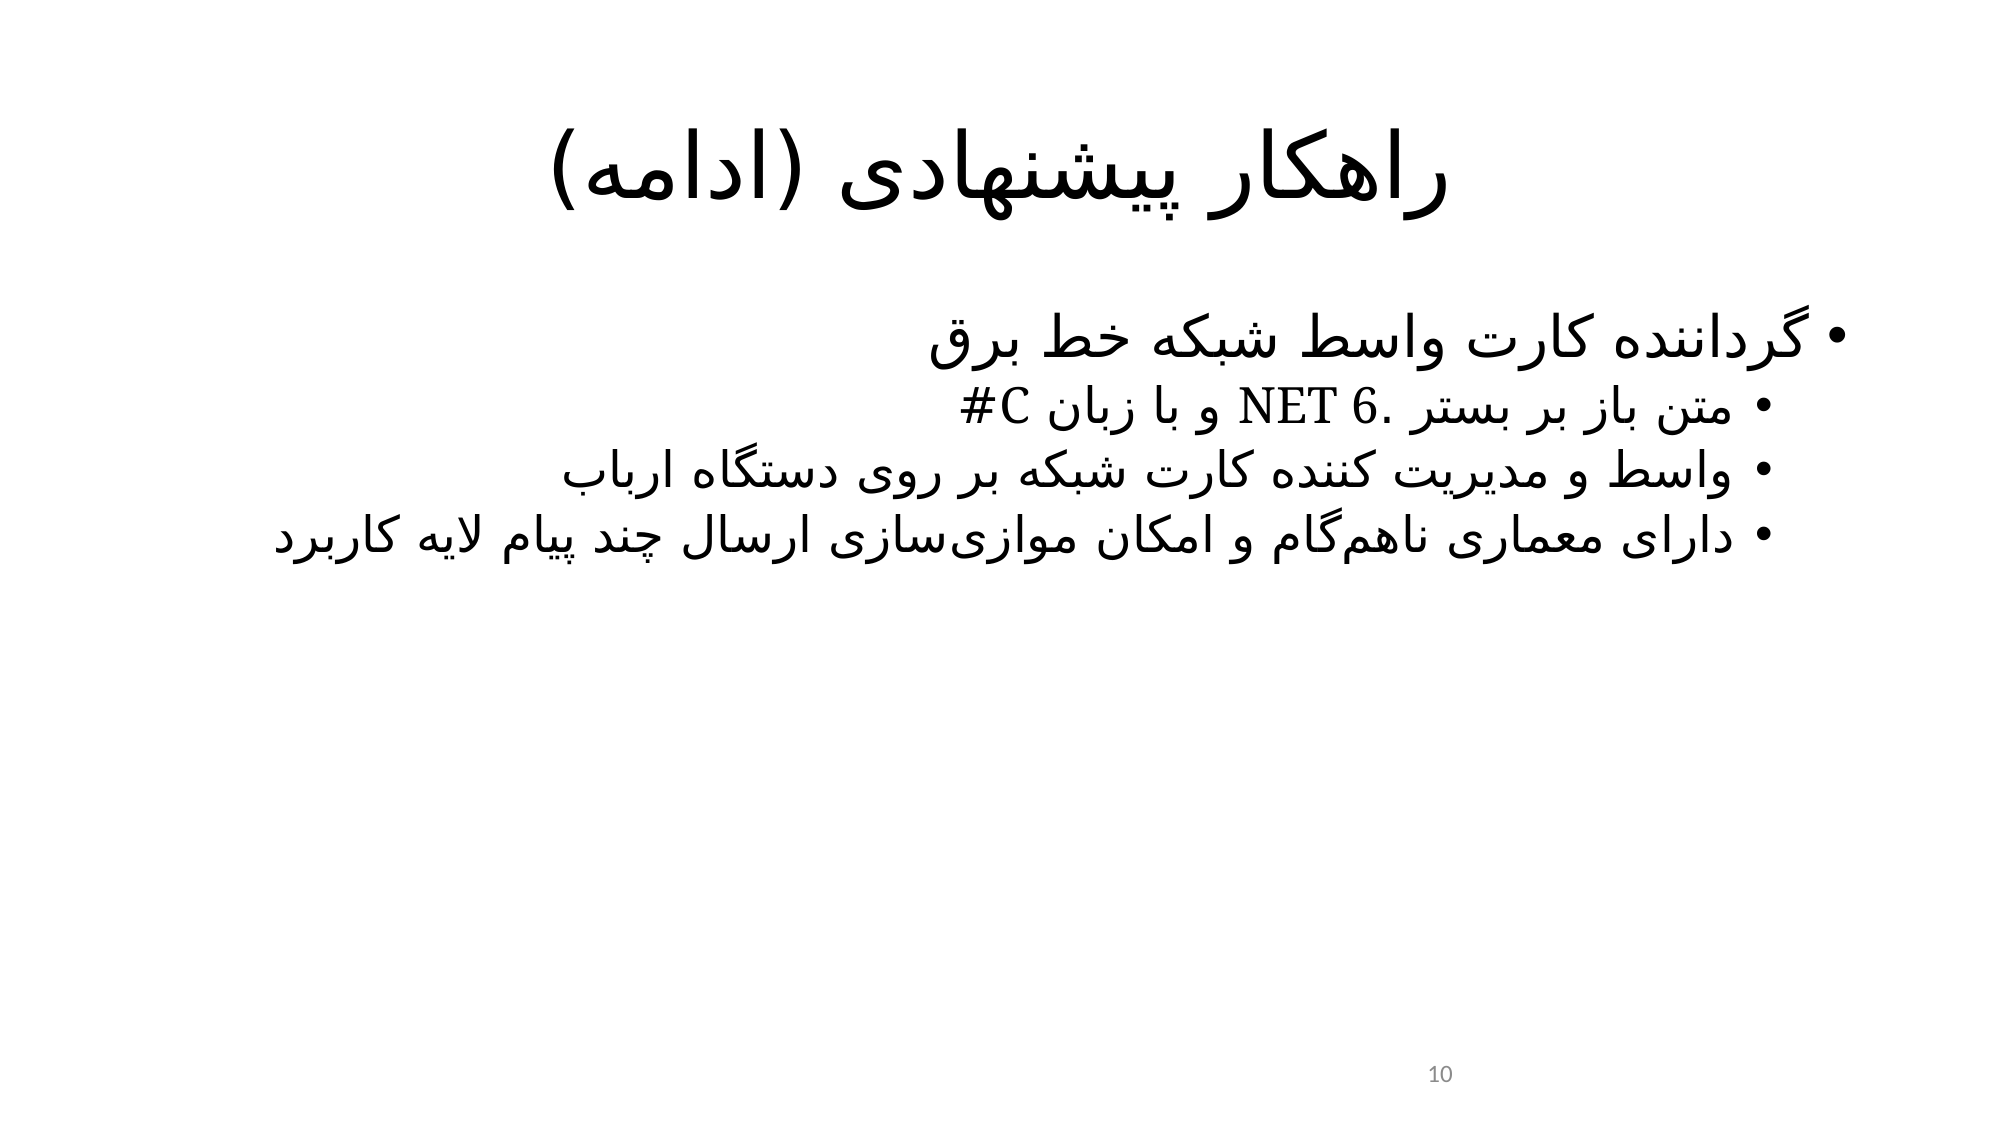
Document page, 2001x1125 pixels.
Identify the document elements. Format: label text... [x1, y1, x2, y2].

title راهکار پیشنهادی (ادامه) [137, 59, 1863, 278]
list گرداننده کارت واسط شبکه خط برق متن باز بر بستر .NET 6 و با زبان C# واسط و مدیریت کننده کارت شبکه بر روی دستگاه ارباب دارای معماری ناهم‌گام و امکان موازی‌سازی ارسال چند پیام لایه کاربرد [137, 299, 1863, 1014]
slide_number 10 [1412, 1042, 1863, 1103]
